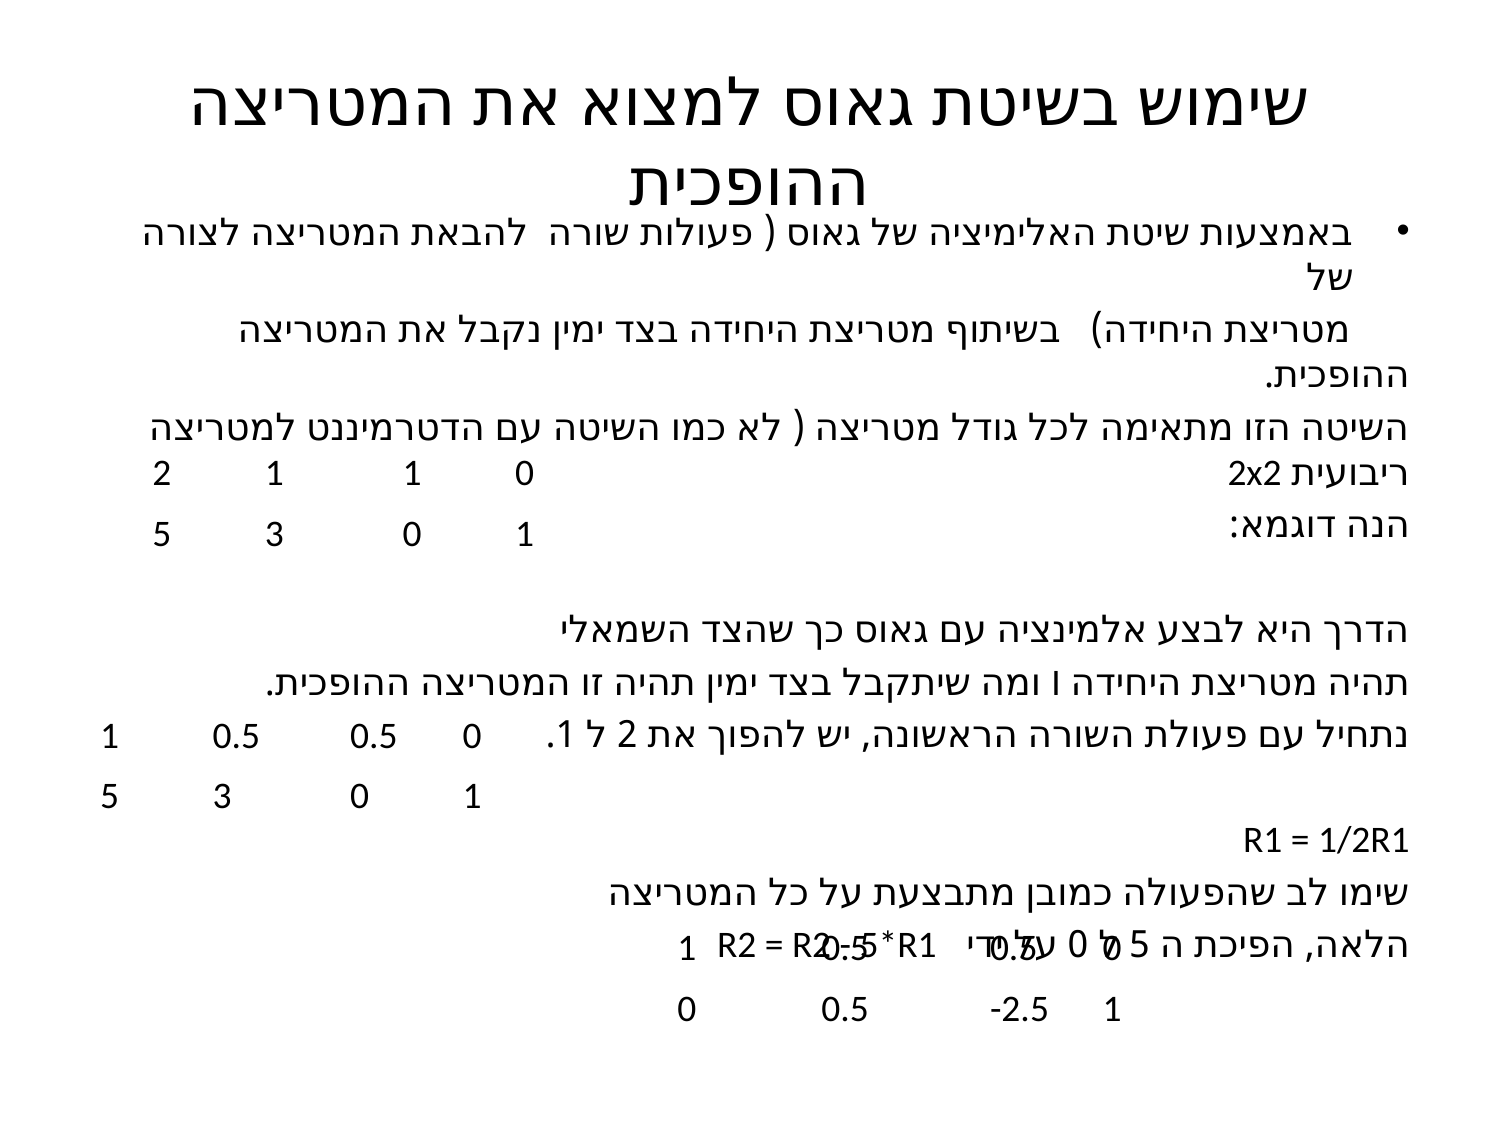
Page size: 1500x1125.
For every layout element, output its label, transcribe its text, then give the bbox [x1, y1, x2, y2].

list באמצעות שיטת האלימיציה של גאוס ( פעולות שורה להבאת המטריצה לצורה של מטריצת היחידה) בשיתוף מטריצת היחידה בצד ימין נקבל את המטריצה ההופכית. השיטה הזו מתאימה לכל גודל מטריצה ( לא כמו השיטה עם הדטרמיננט למטריצה ריבועית 2x2 הנה דוגמא: הדרך היא לבצע אלמינציה עם גאוס כך שהצד השמאלי תהיה מטריצת היחידה I ומה שיתקבל בצד ימין תהיה זו המטריצה ההופכית. נתחיל עם פעולת השורה הראשונה, יש להפוך את 2 ל 1. R1 = 1/2R1 שימו לב שהפעולה כמובן מתבצעת על כל המטריצה הלאה, הפיכת ה 5 ל 0 על ידי R2 = R2 - 5*R1 [75, 200, 1425, 1063]
title שימוש בשיטת גאוס למצוא את המטריצה ההופכית [75, 45, 1425, 200]
table_header 0.5 [975, 925, 1088, 985]
table_cell 5 [85, 773, 198, 833]
table_header 1 [662, 925, 806, 985]
table_header 0.5 [335, 713, 448, 773]
table_header 1 [85, 713, 198, 773]
table_cell 5 [137, 510, 250, 571]
table_cell -2.5 [975, 985, 1088, 1046]
table_cell 0 [388, 510, 500, 571]
table_cell 1 [448, 773, 560, 833]
table_cell 3 [198, 773, 310, 833]
table_cell 1 [500, 510, 613, 571]
table_header 1 [250, 450, 362, 510]
table_header 0.5 [198, 713, 310, 773]
table_cell 0.5 [806, 985, 950, 1046]
table_cell 1 [1088, 985, 1200, 1046]
table_cell 3 [250, 510, 362, 571]
table_header 0 [1088, 925, 1200, 985]
table_cell 0 [335, 773, 448, 833]
table_header 0 [448, 713, 560, 773]
table_cell 0 [662, 985, 806, 1046]
table_header 0.5 [806, 925, 950, 985]
table_header 2 [137, 450, 250, 510]
table_header 0 [500, 450, 613, 510]
table_header 1 [388, 450, 500, 510]
